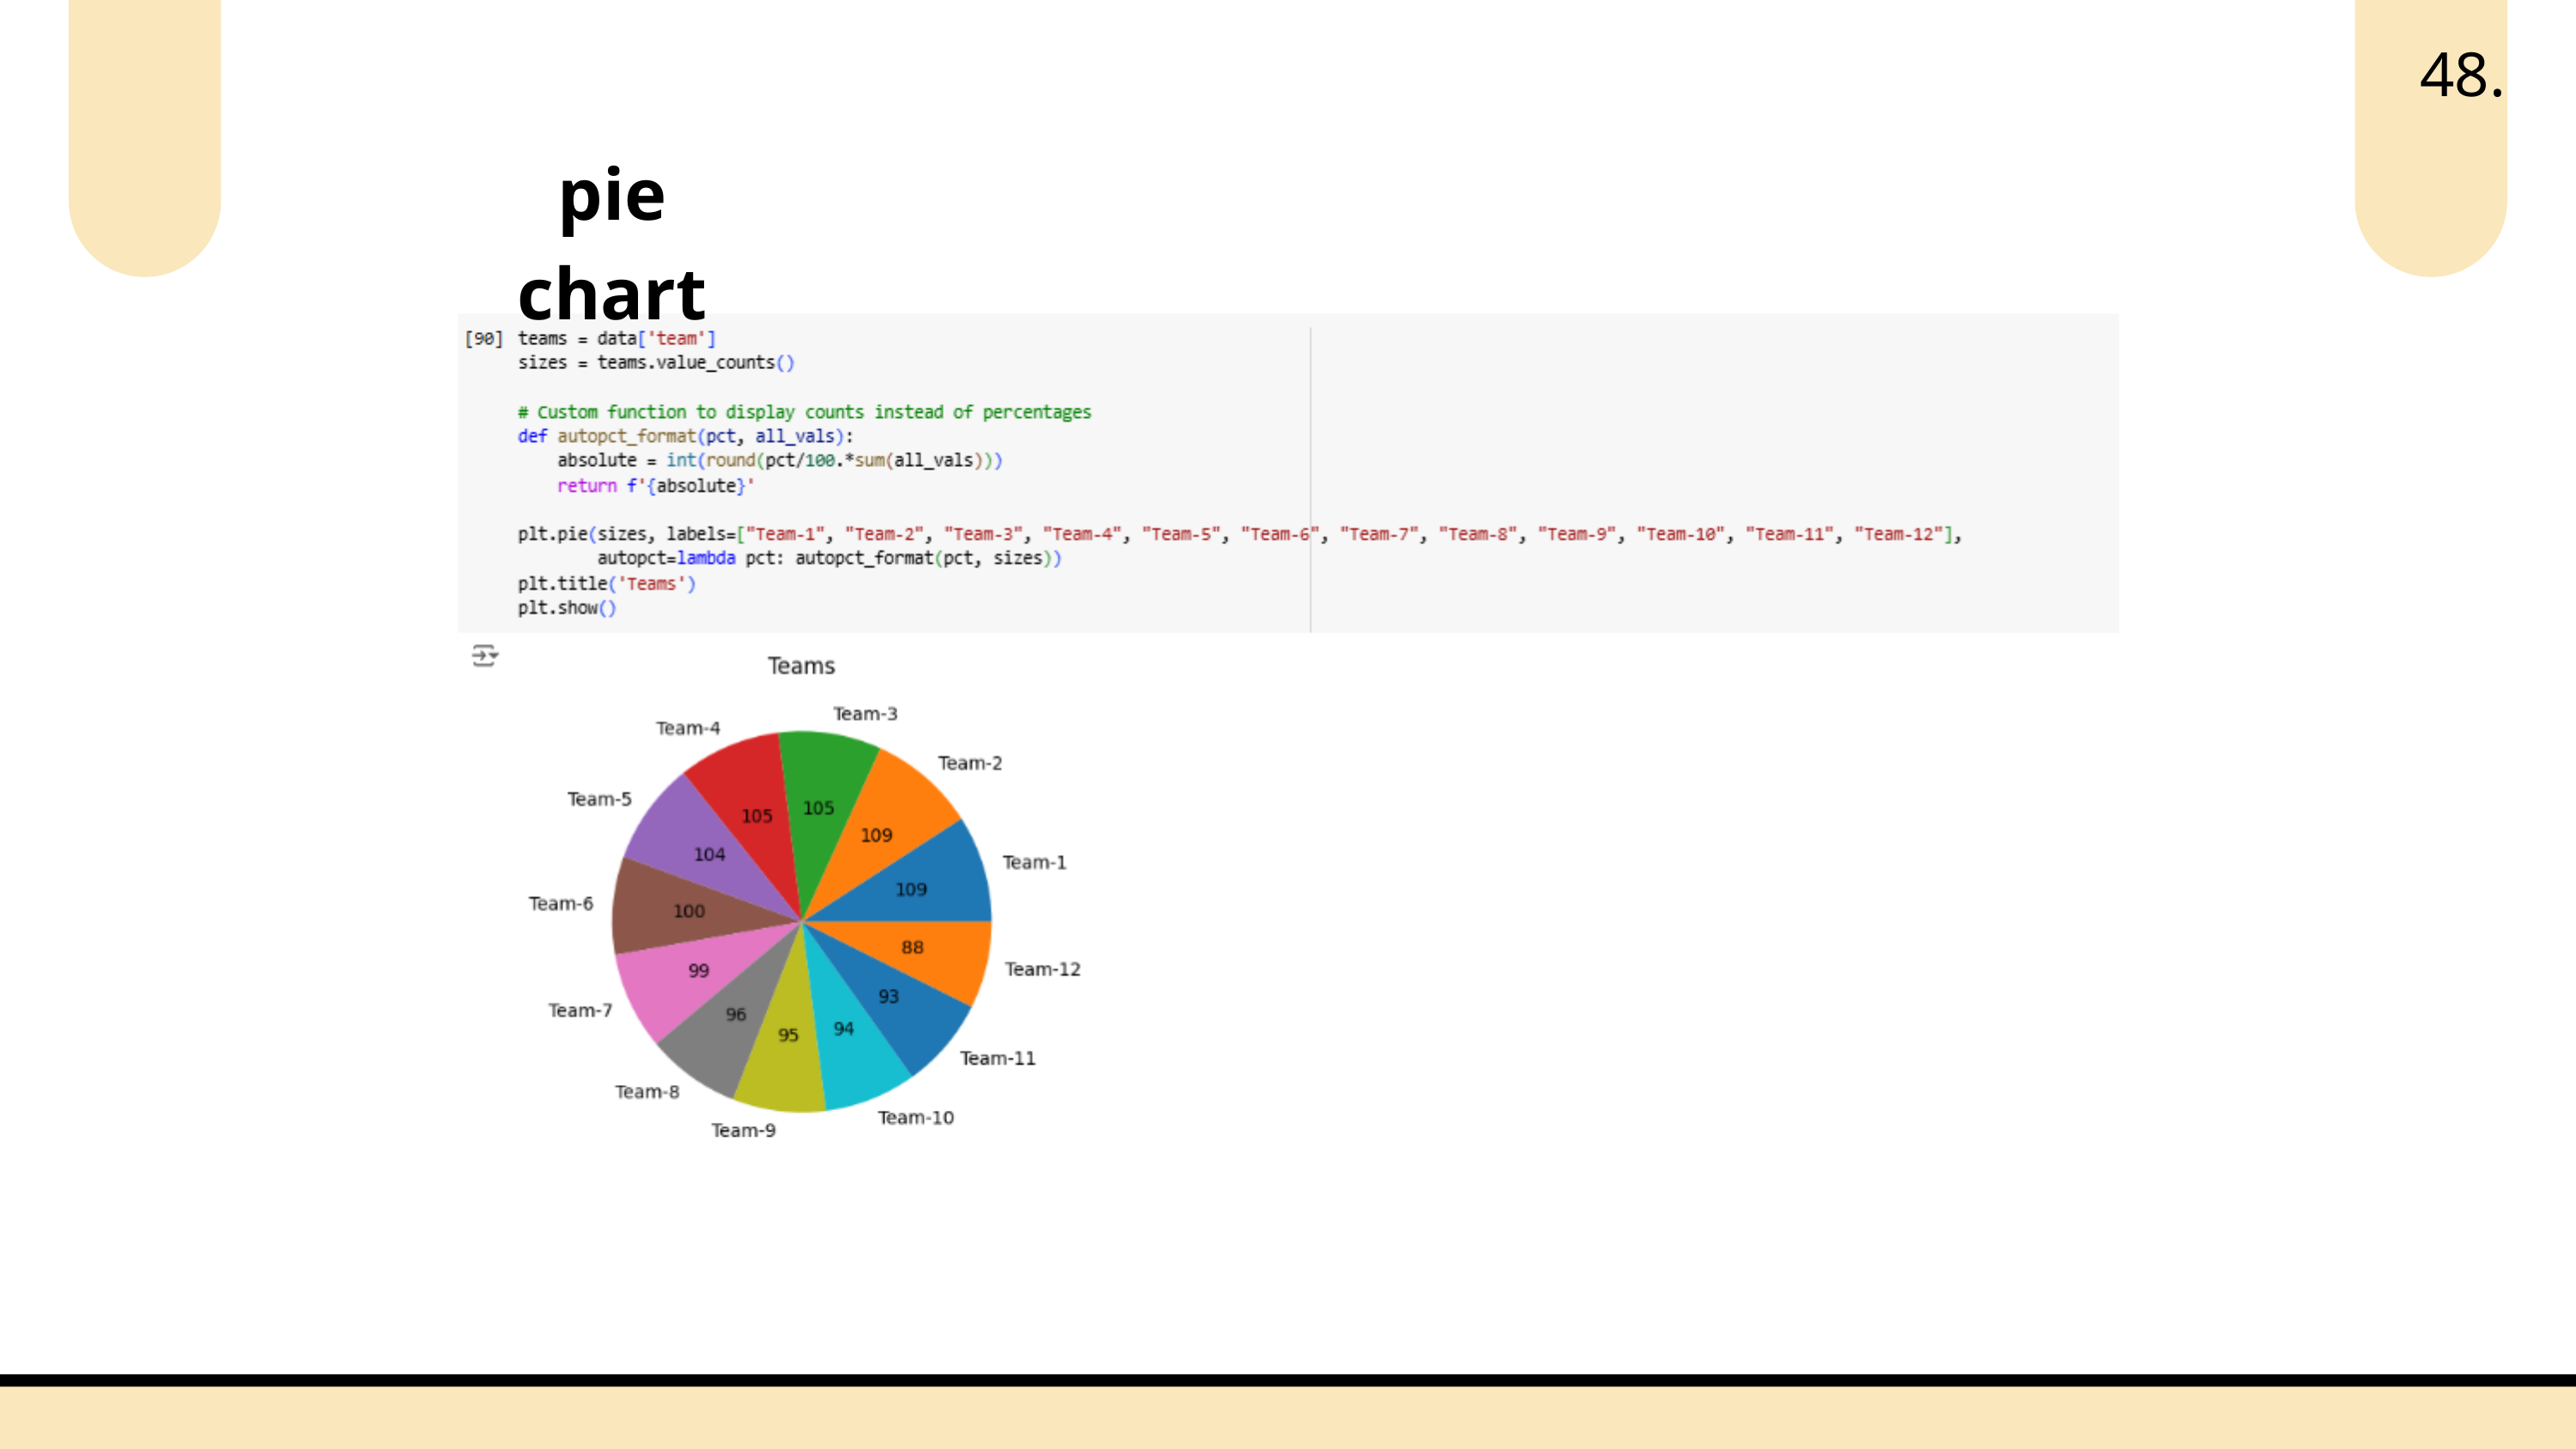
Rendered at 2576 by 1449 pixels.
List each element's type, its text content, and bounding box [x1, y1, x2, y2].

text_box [2354, 0, 2508, 277]
text_box pie chart [457, 134, 769, 334]
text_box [0, 1379, 2576, 1449]
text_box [68, 0, 222, 277]
text_box [457, 304, 2119, 1144]
